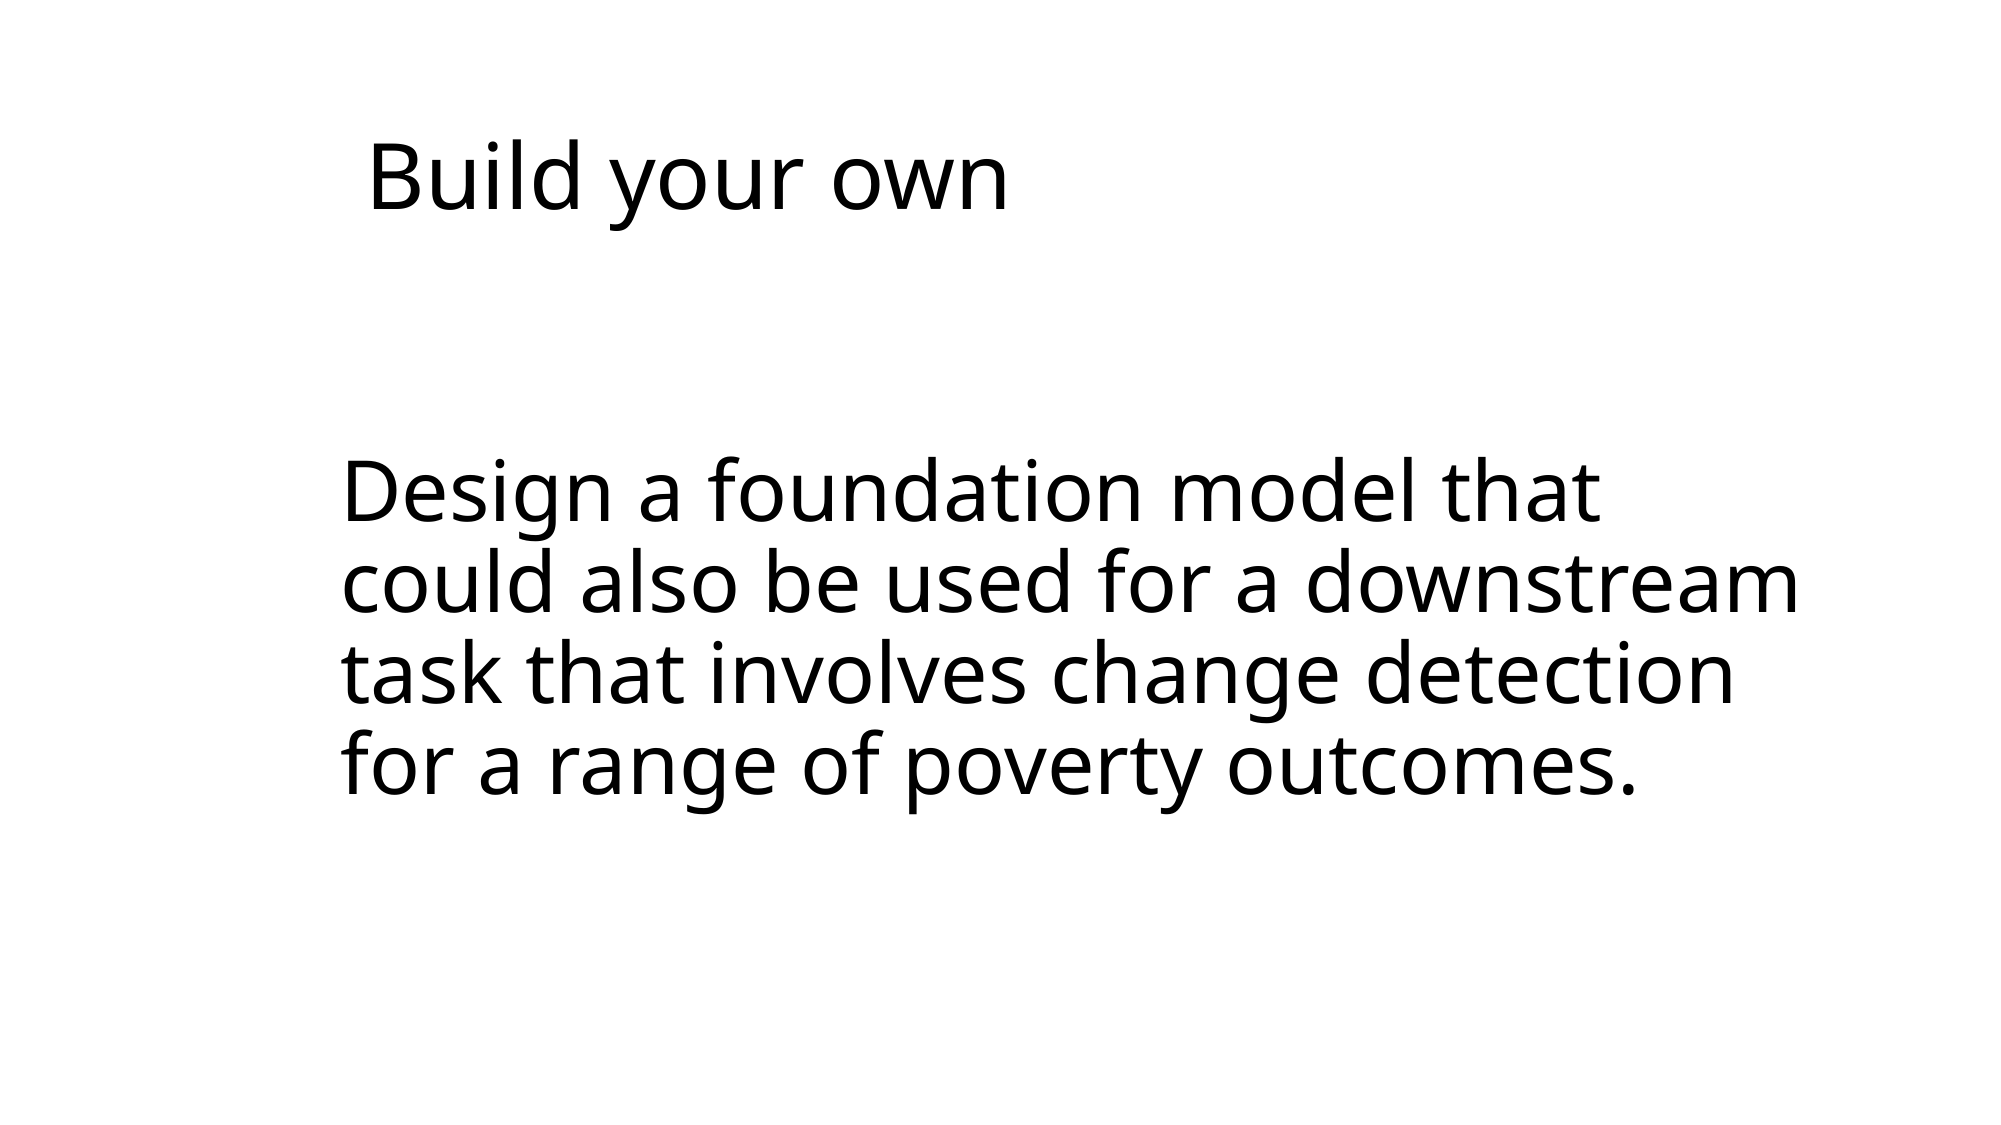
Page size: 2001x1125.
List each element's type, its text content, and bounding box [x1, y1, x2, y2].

text_box Build your own [350, 110, 1351, 236]
text_box Design a foundation model that could also be used for a downstream task that involves change detection for a range of poverty outcomes. [325, 435, 1826, 827]
